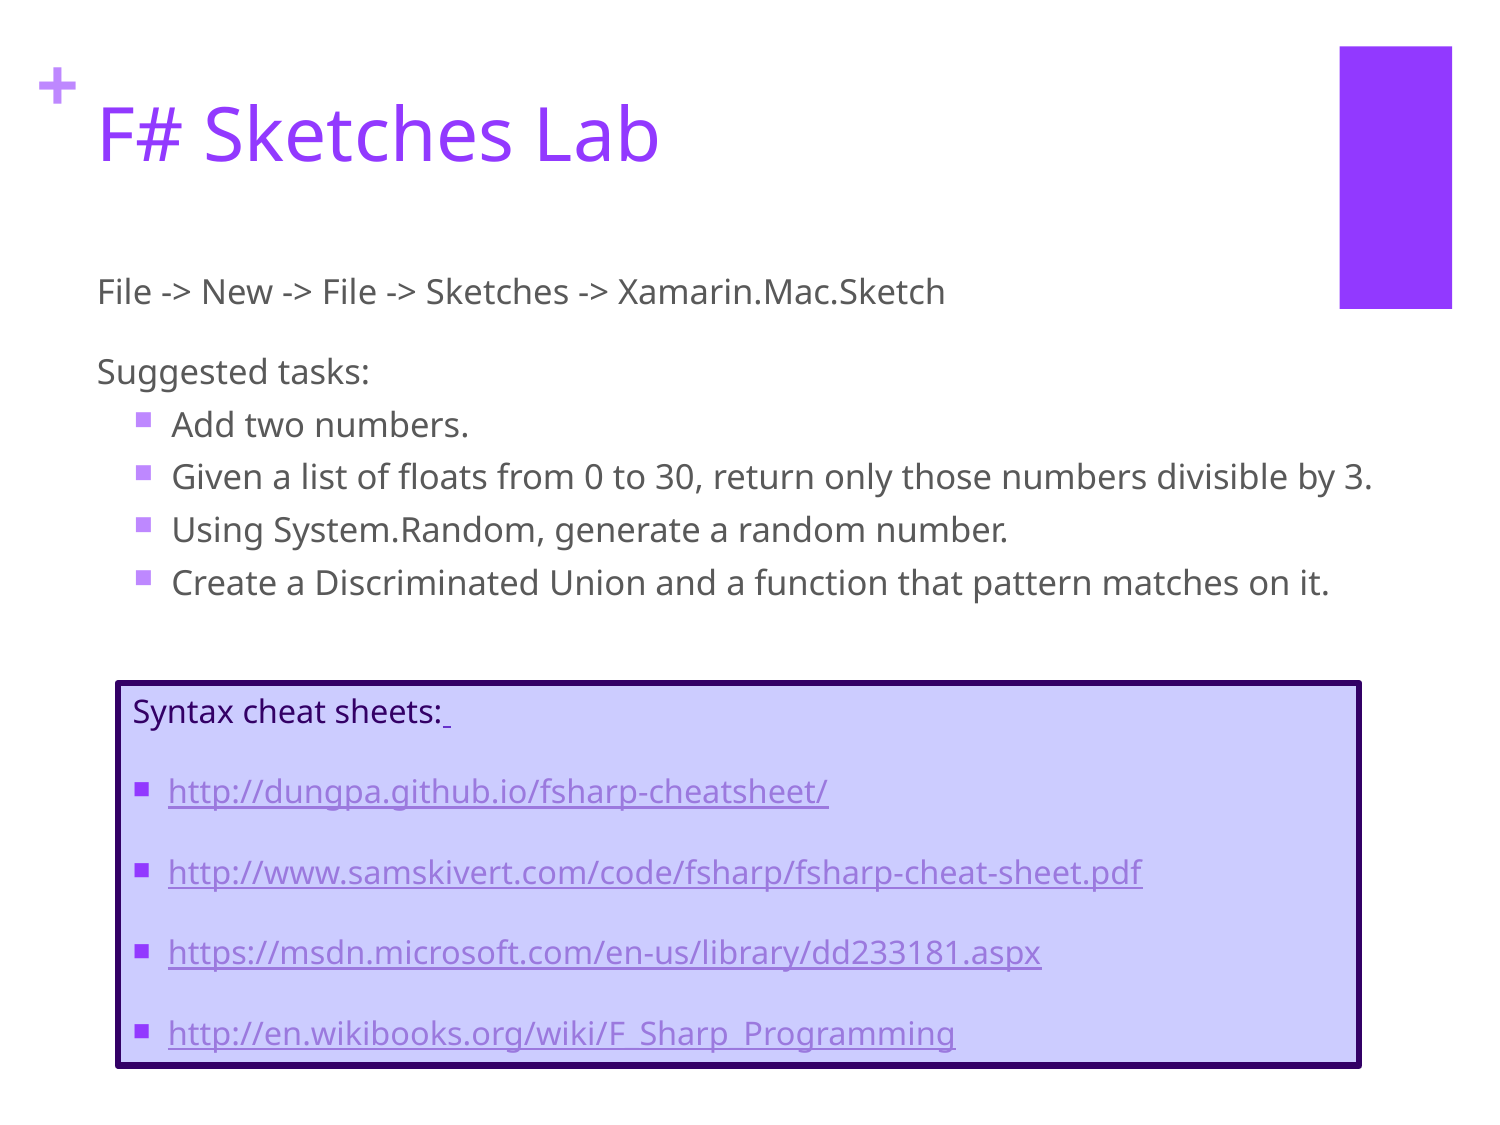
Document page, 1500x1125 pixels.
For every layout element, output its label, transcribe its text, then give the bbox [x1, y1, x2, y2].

list Syntax cheat sheets: http://dungpa.github.io/fsharp-cheatsheet/ http://www.samskivert.com/code/fsharp/fsharp-cheat-sheet.pdf https://msdn.microsoft.com/en-us/library/dd233181.aspx http://en.wikibooks.org/wiki/F_Sharp_Programming [117, 683, 1360, 1066]
list File -> New -> File -> Sketches -> Xamarin.Mac.Sketch Suggested tasks: Add two numbers. Given a list of floats from 0 to 30, return only those numbers divisible by 3. Using System.Random, generate a random number. Create a Discriminated Union and a function that pattern matches on it. [81, 262, 1398, 649]
title F# Sketches Lab [81, 79, 1322, 262]
